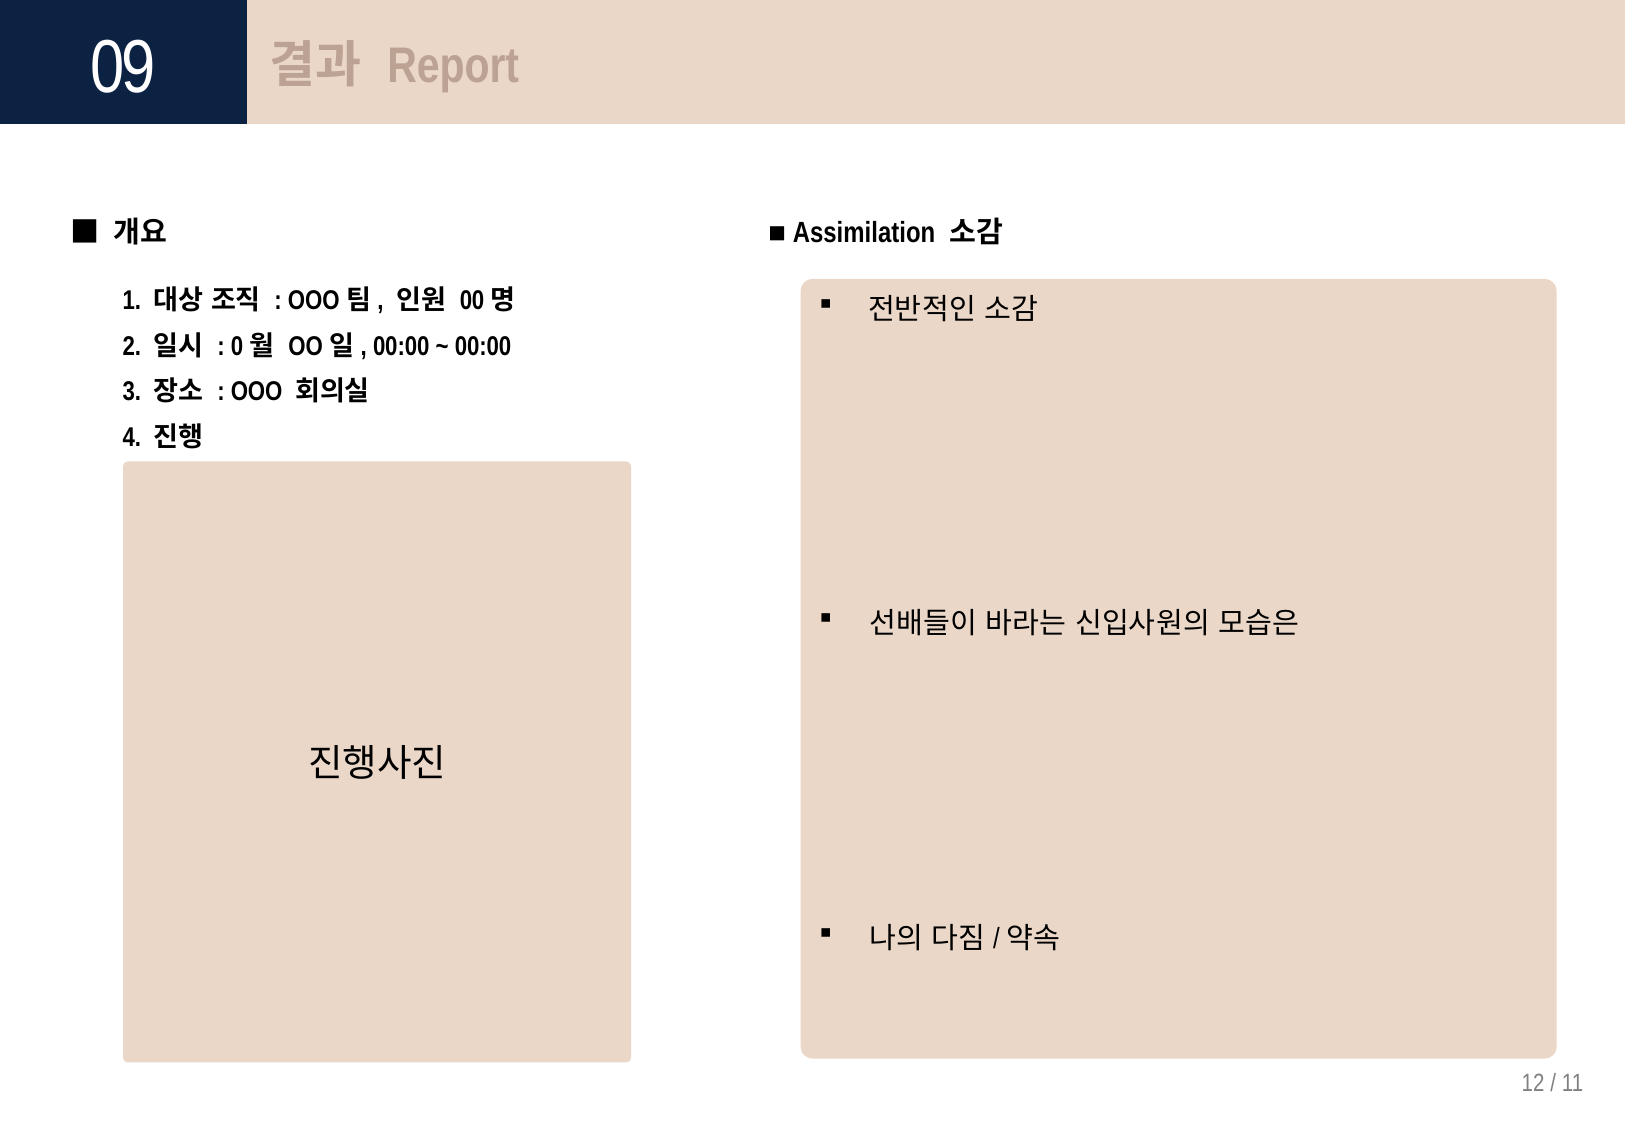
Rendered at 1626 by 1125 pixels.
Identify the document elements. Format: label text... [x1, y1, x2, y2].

text_box 결과 Report [254, 24, 636, 100]
text_box ■ Assimilation 소감 [753, 206, 1019, 257]
text_box 전반적인 소감 선배들이 바라는 신입사원의 모습은 나의 다짐/약속 [800, 278, 1557, 1059]
text_box ■ 개요 [55, 206, 182, 257]
text_box 09 [56, 17, 191, 109]
text_box 1. 대상 조직 : OOO팀, 인원 00명 2. 일시 : 0월 OO일, 00:00 ~ 00:00 3. 장소 : OOO 회의실 4. 진행 [107, 262, 699, 460]
text_box 진행사진 [123, 461, 632, 1063]
text_box [0, 0, 247, 124]
text_box [247, 0, 1625, 124]
